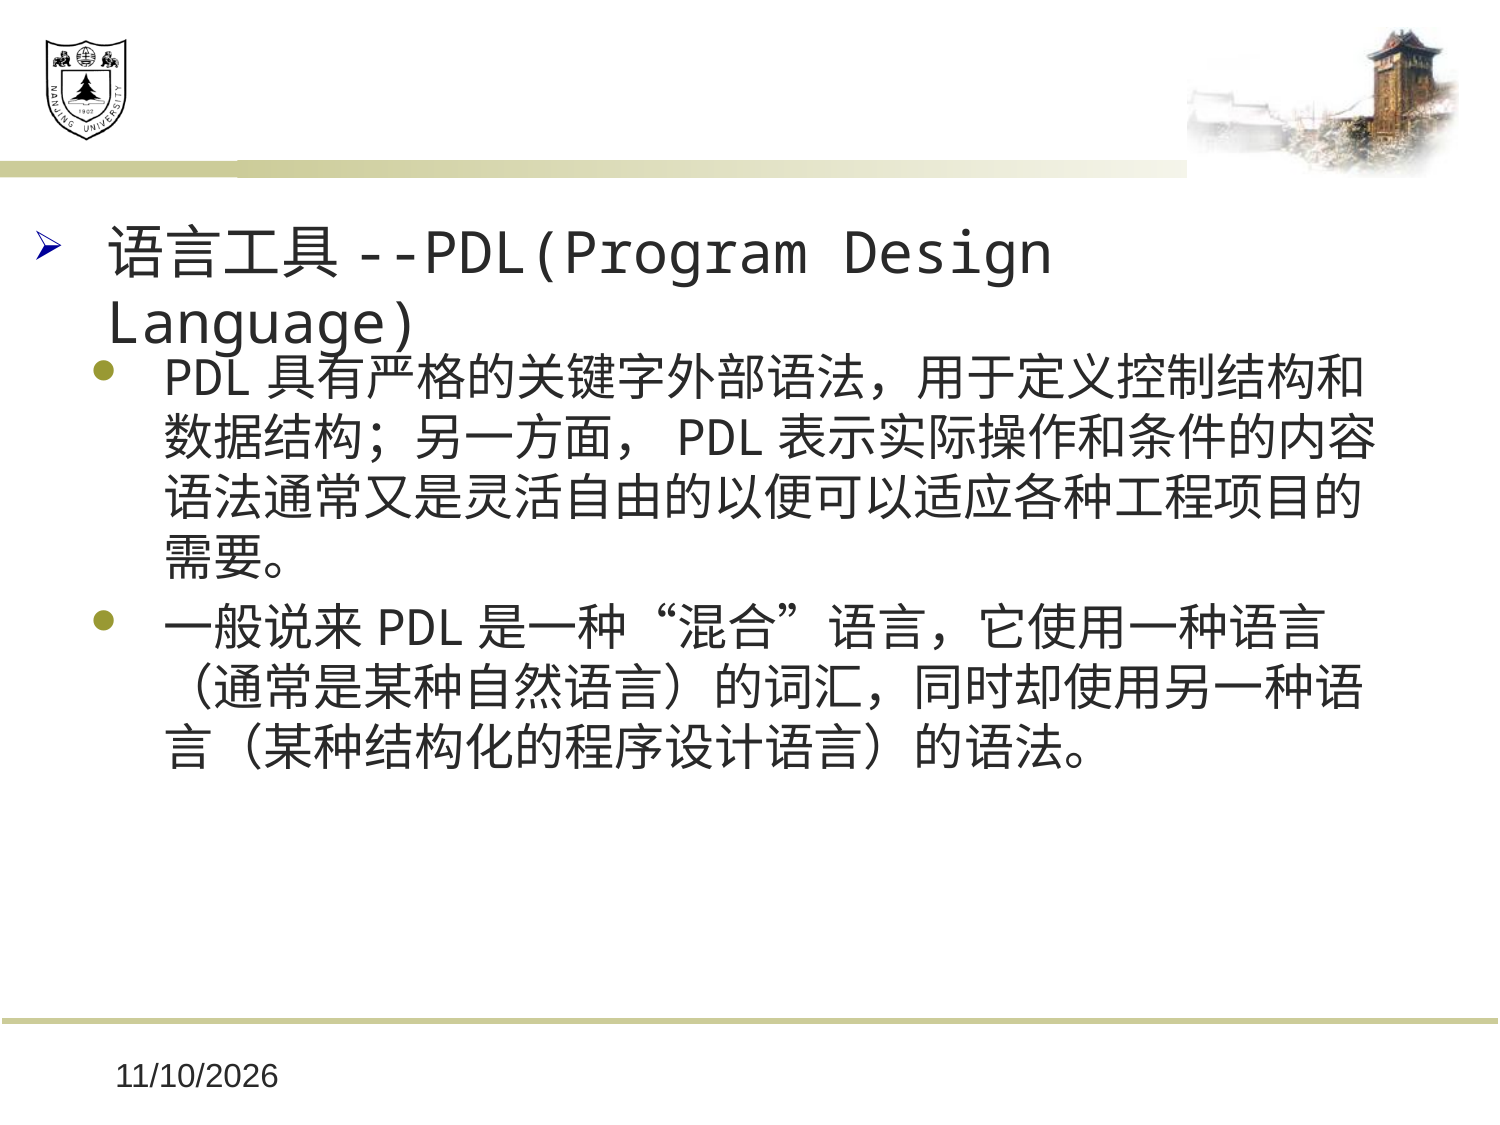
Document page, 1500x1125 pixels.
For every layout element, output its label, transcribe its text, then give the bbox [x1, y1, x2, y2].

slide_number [100, 1046, 313, 1107]
text_box PDL具有严格的关键字外部语法，用于定义控制结构和数据结构；另一方面，PDL表示实际操作和条件的内容语法通常又是灵活自由的以便可以适应各种工程项目的需要。 一般说来PDL是一种“混合”语言，它使用一种语言（通常是某种自然语言）的词汇，同时却使用另一种语言（某种结构化的程序设计语言）的语法。 [75, 338, 1412, 917]
list 语言工具--PDL(Program Design Language) [17, 208, 1354, 303]
picture [41, 36, 131, 143]
picture [1187, 27, 1459, 178]
picture [2, 1018, 1498, 1024]
